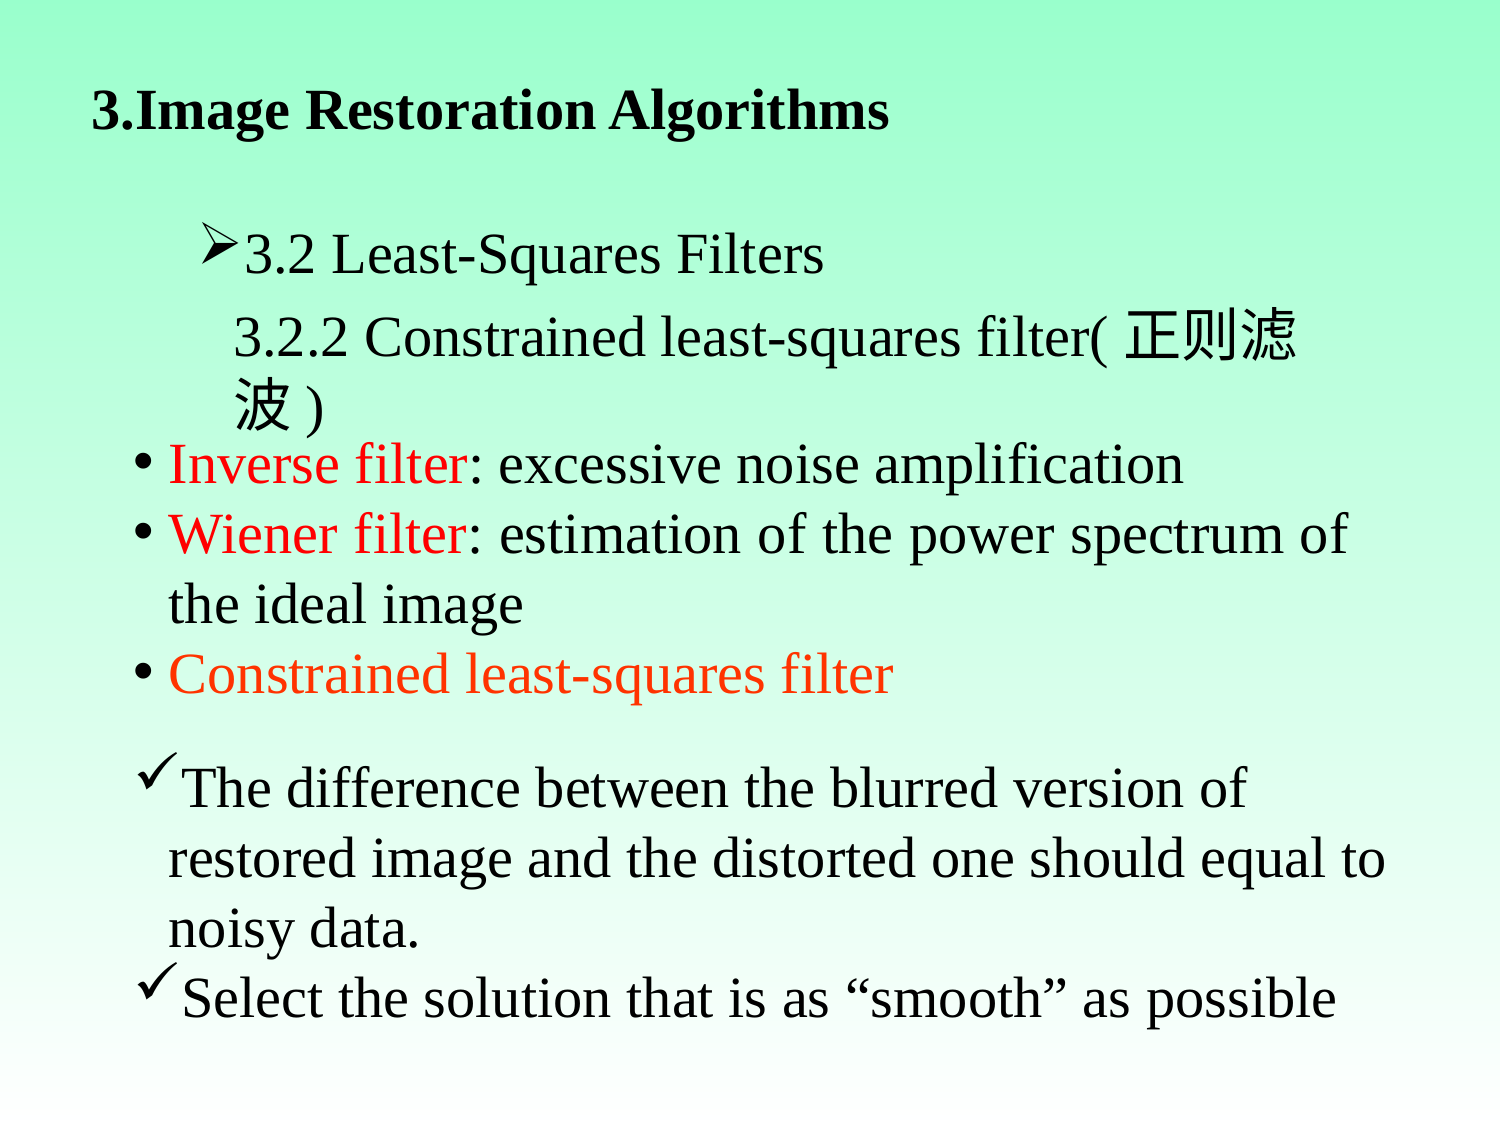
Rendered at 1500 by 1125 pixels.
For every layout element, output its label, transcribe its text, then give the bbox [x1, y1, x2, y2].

text_box 3.2 Least-Squares Filters [182, 208, 1034, 293]
text_box Inverse filter: excessive noise amplification Wiener filter: estimation of the power spectrum of the ideal image Constrained least-squares filter [118, 382, 1365, 713]
text_box 3.2.2 Constrained least-squares filter(正则滤波) [218, 290, 1365, 382]
text_box 3.Image Restoration Algorithms [76, 63, 951, 149]
text_box The difference between the blurred version of restored image and the distorted one should equal to noisy data. Select the solution that is as “smooth” as possible [118, 741, 1435, 1037]
